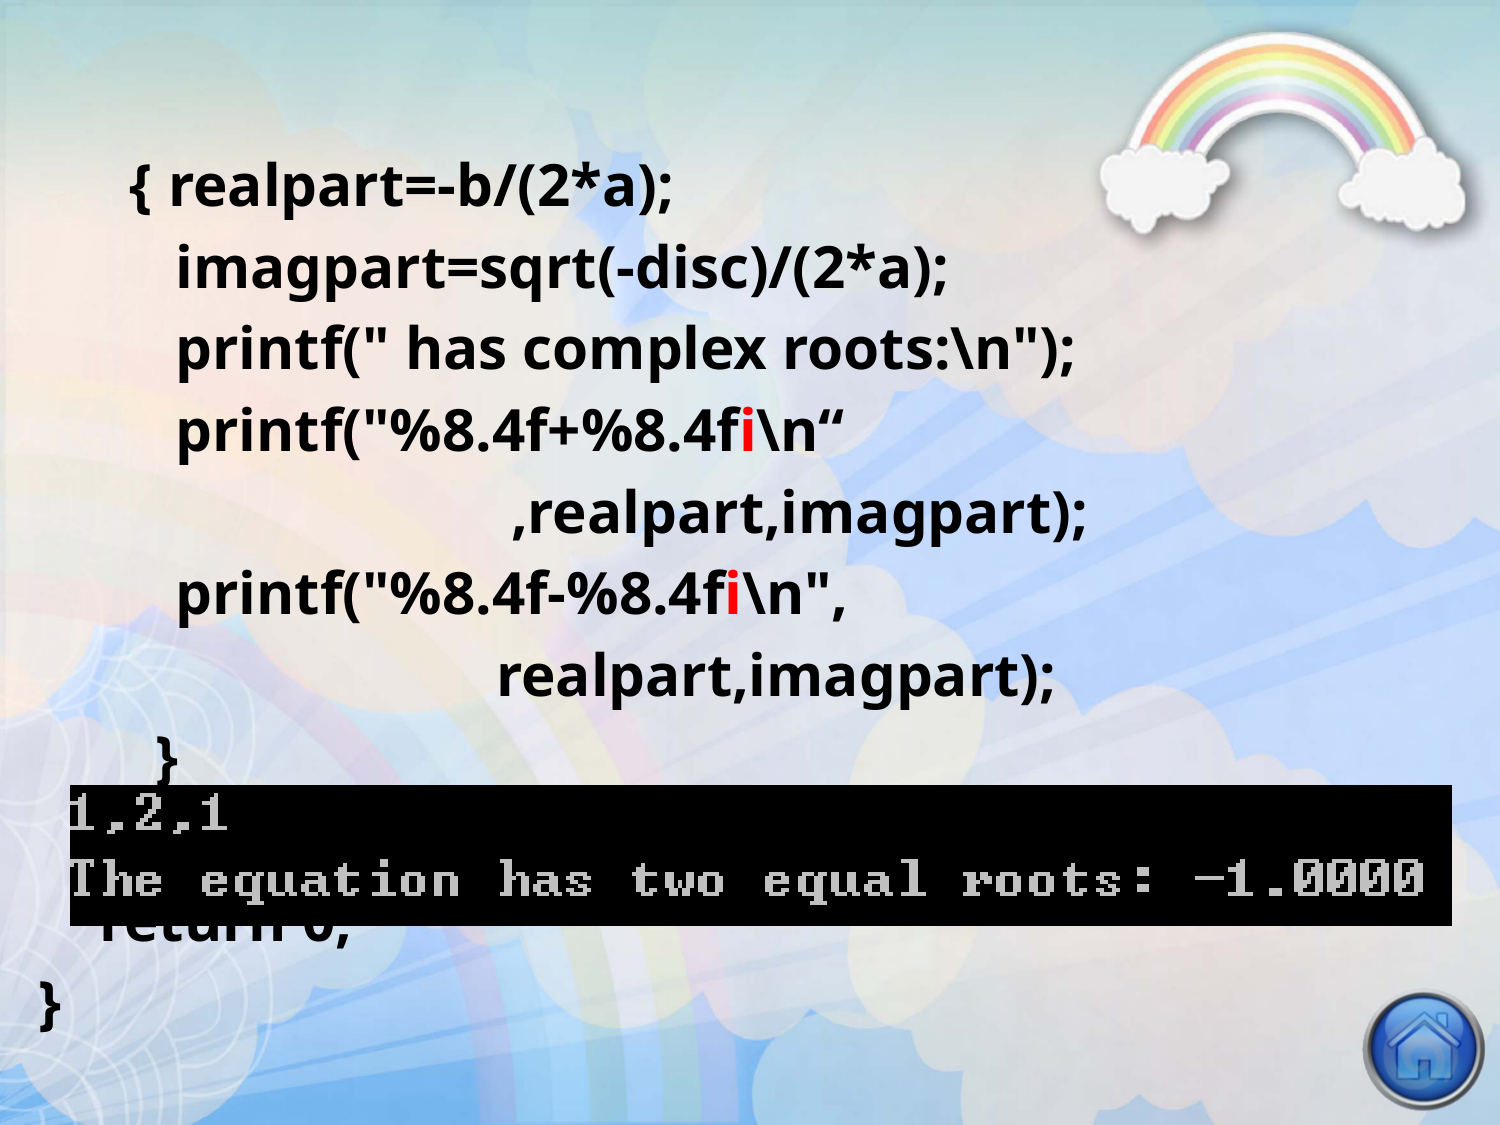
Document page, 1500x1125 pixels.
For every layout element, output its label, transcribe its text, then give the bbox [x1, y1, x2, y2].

list { realpart=-b/(2*a); imagpart=sqrt(-disc)/(2*a); printf(" has complex roots:\n"); printf("%8.4f+%8.4fi\n“ ,realpart,imagpart); printf("%8.4f-%8.4fi\n", realpart,imagpart); } } return 0; } [23, 140, 1418, 1067]
picture [0, 1, 1500, 1125]
